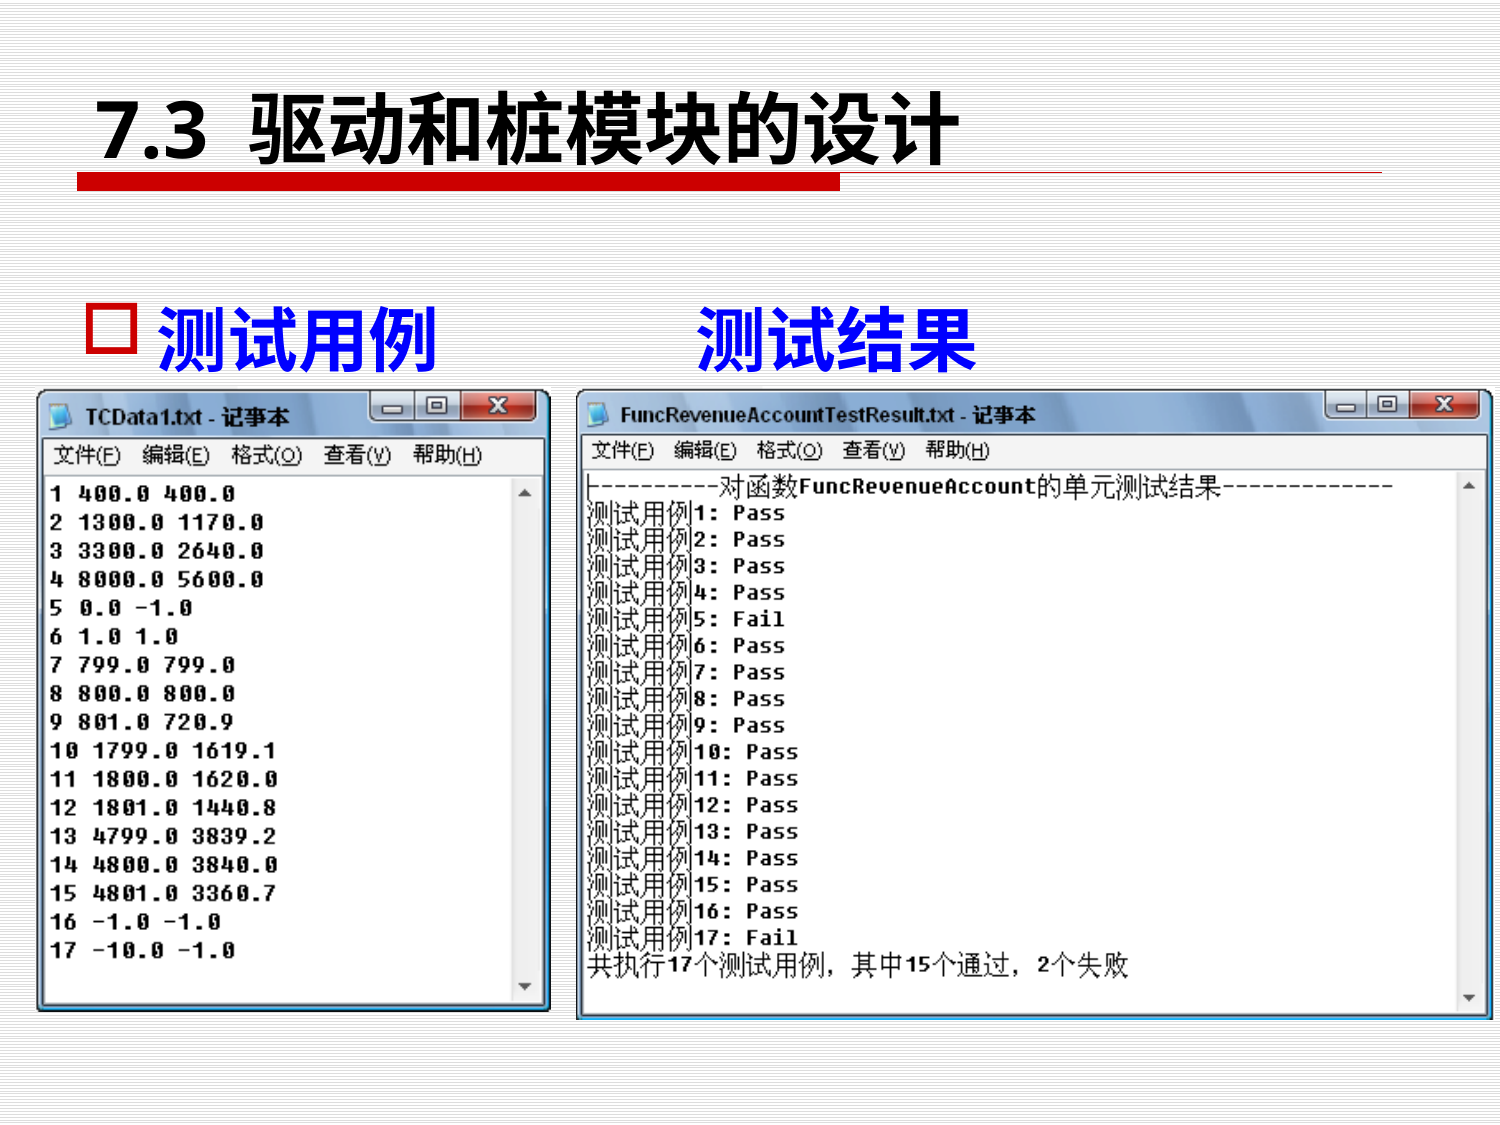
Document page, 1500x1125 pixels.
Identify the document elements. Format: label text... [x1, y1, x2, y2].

list 测试用例 测试结果 [64, 288, 1378, 988]
title 7.3 驱动和桩模块的设计 [80, 0, 1394, 182]
picture [34, 386, 551, 1012]
picture [576, 386, 1496, 1020]
